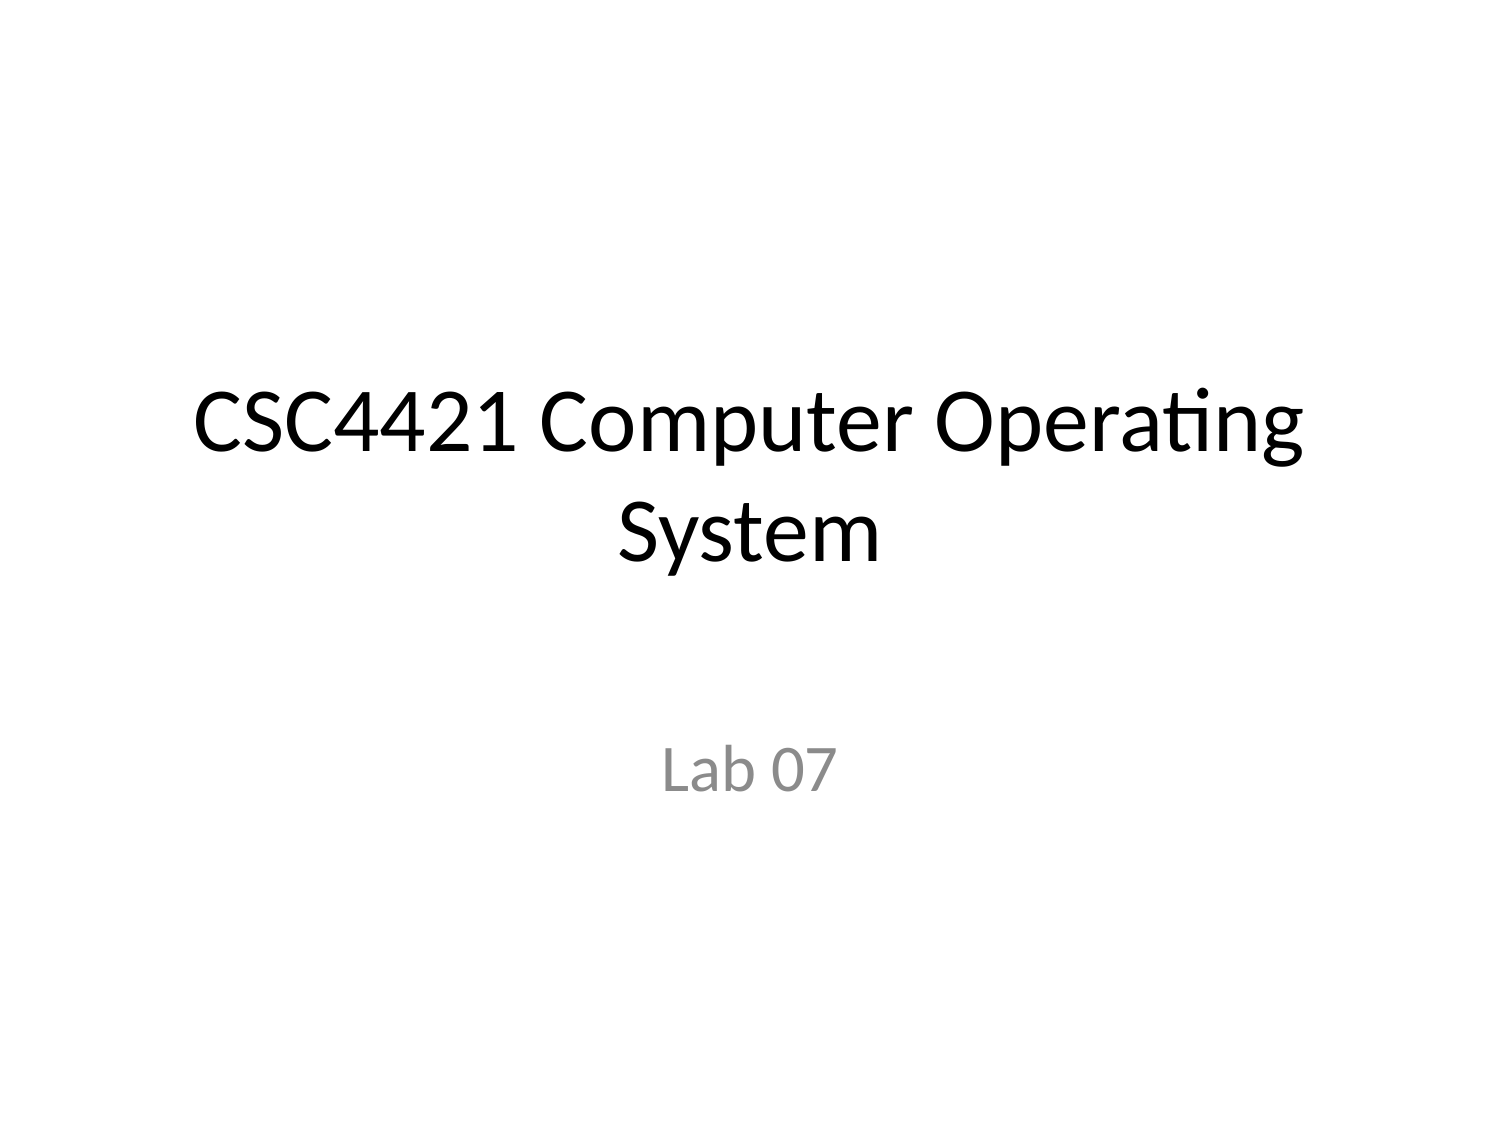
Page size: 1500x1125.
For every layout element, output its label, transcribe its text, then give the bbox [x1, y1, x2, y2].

text_box Lab 07 [225, 637, 1275, 925]
text_box CSC4421 Computer Operating System [112, 349, 1388, 591]
